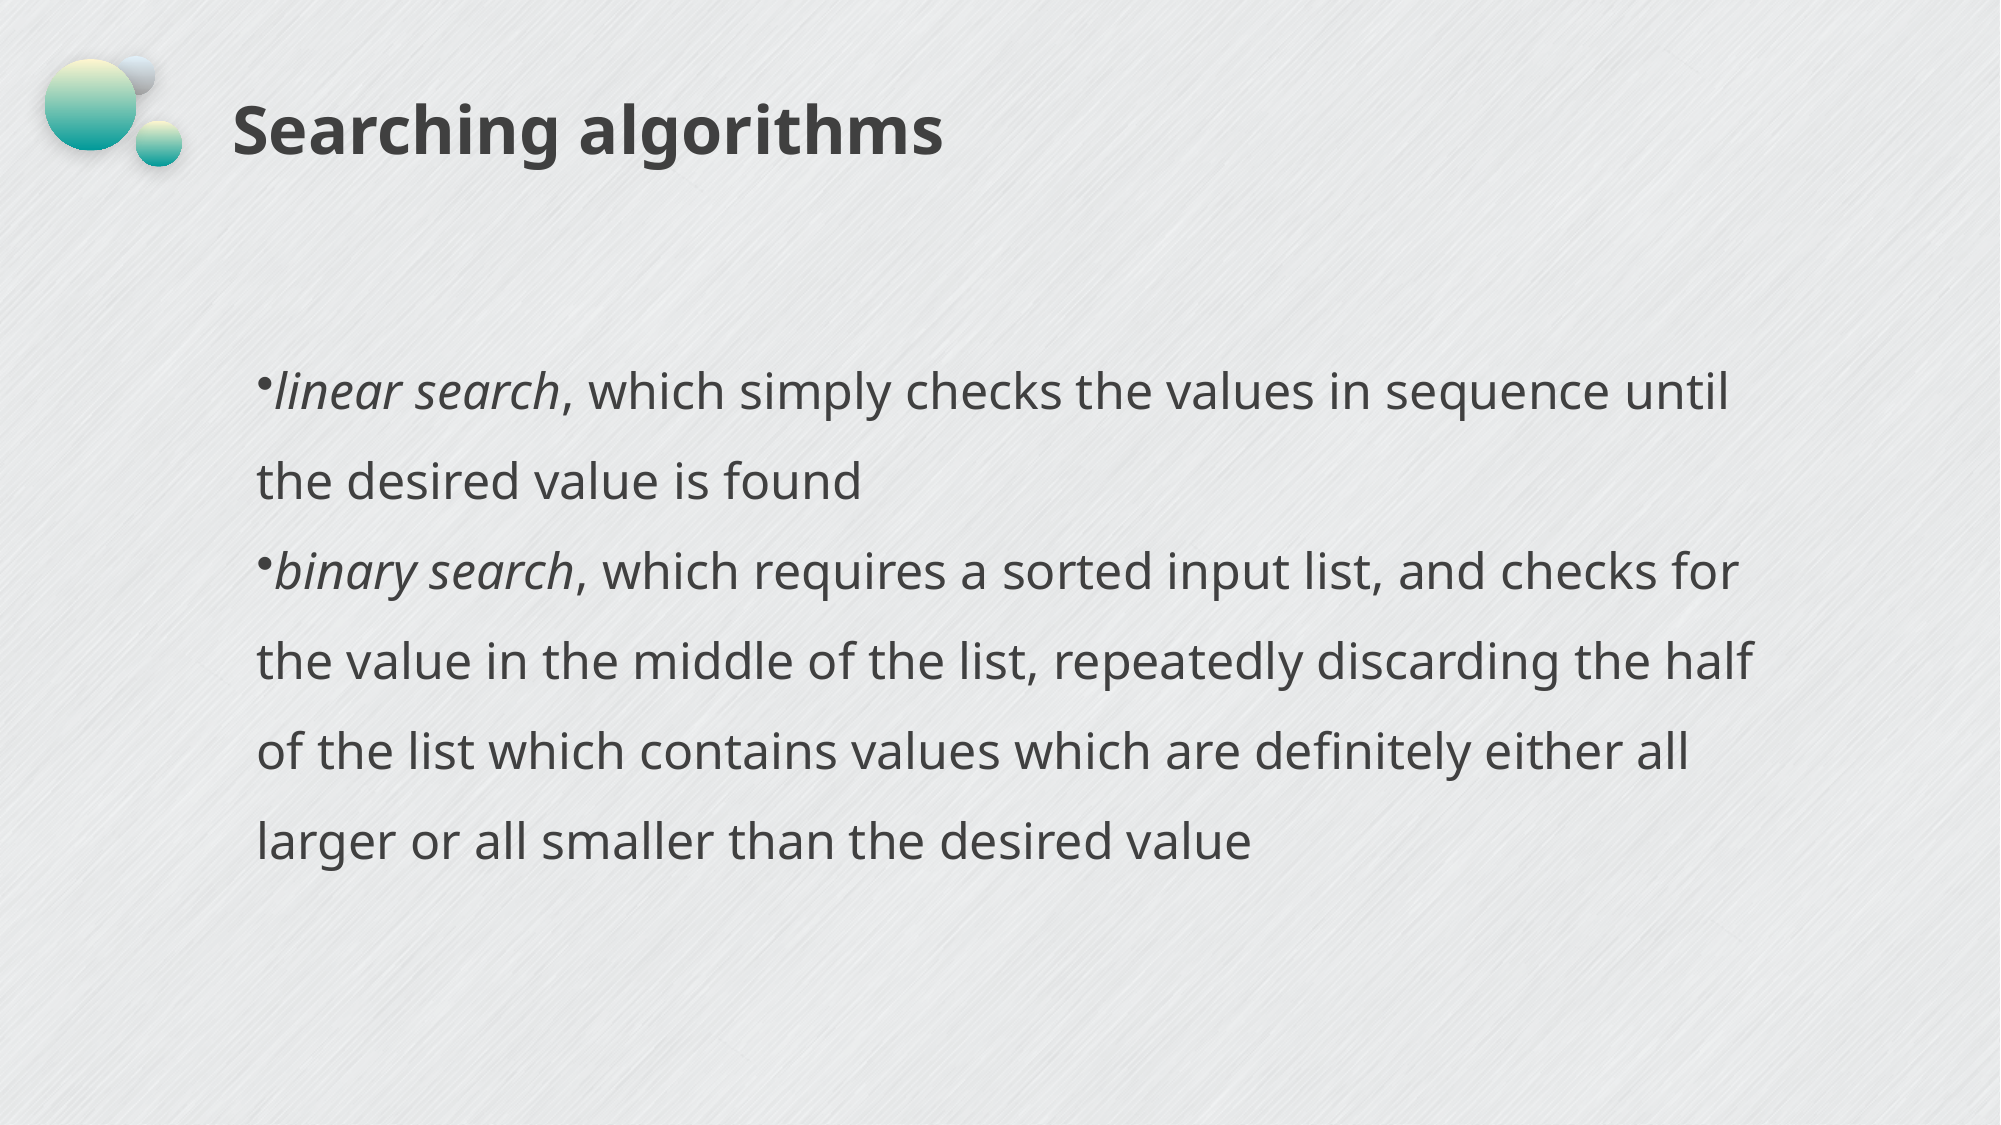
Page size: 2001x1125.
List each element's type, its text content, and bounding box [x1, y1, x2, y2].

text_box Searching algorithms [217, 80, 1543, 176]
text_box linear search, which simply checks the values in sequence until the desired value is found binary search, which requires a sorted input list, and checks for the value in the middle of the list, repeatedly discarding the half of the list which contains values which are definitely either all larger or all smaller than the desired value [252, 325, 1818, 874]
